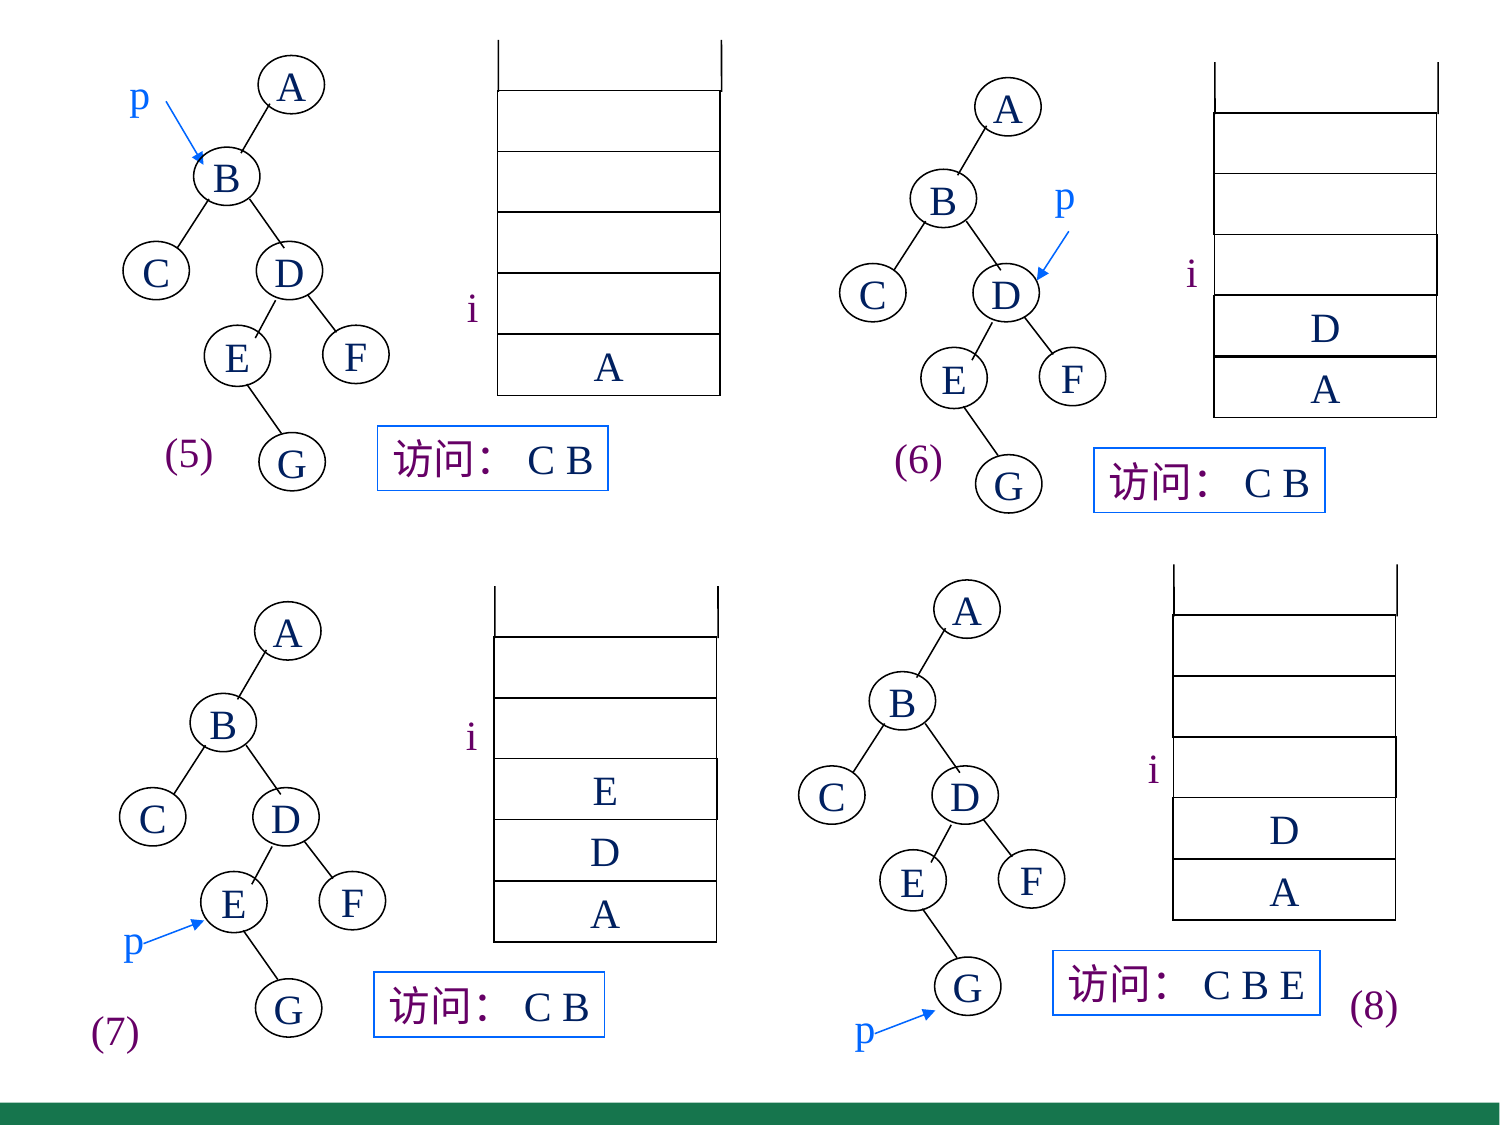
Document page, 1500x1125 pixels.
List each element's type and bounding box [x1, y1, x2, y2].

text_box [75, 586, 718, 1062]
text_box [839, 61, 1439, 514]
text_box [114, 39, 722, 492]
text_box [798, 564, 1414, 1060]
